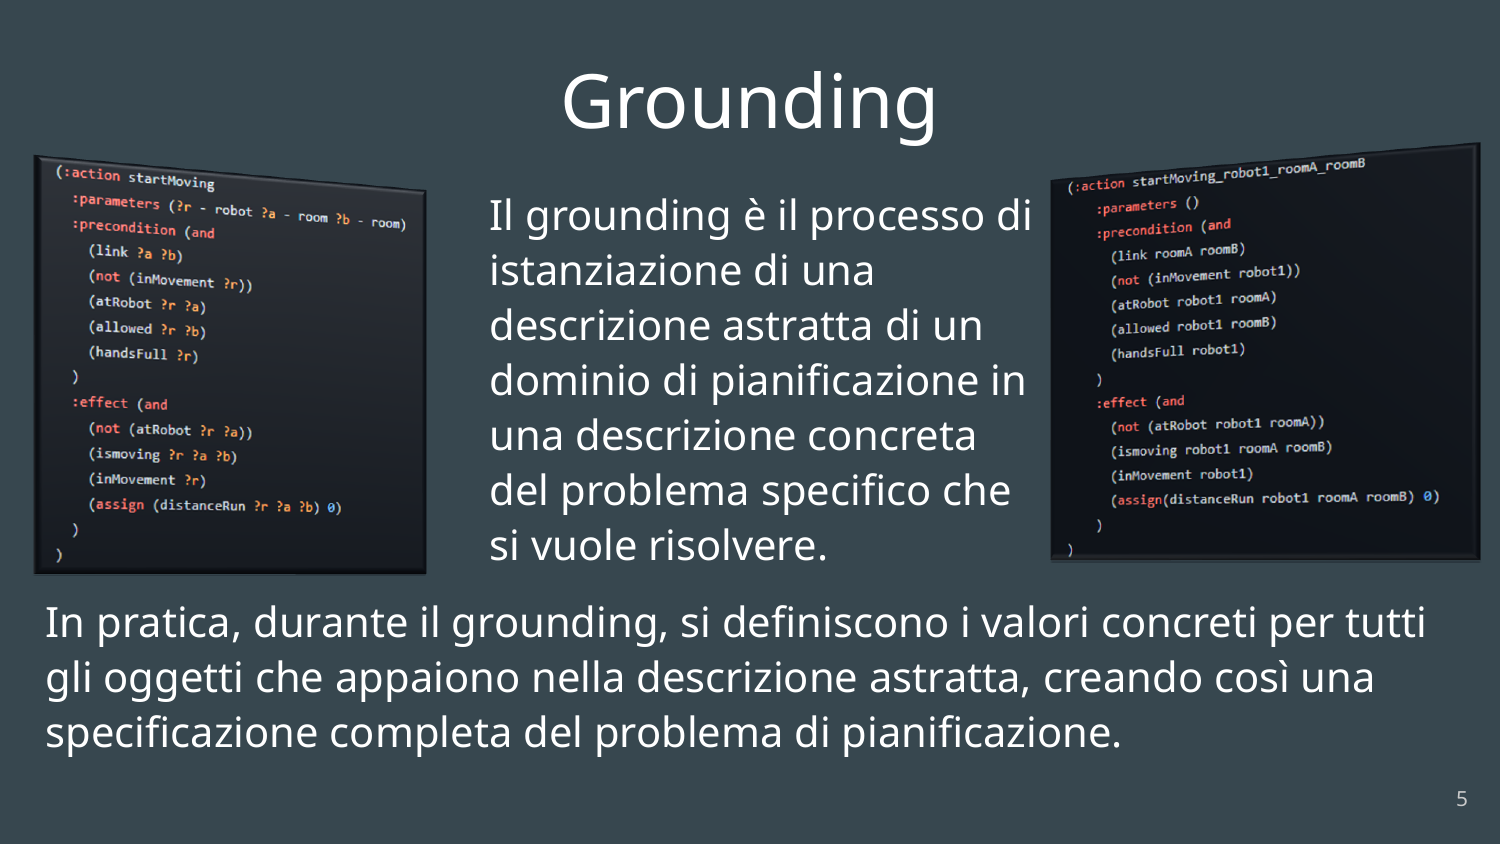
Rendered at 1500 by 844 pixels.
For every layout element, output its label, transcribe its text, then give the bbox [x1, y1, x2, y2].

picture [30, 152, 429, 576]
text_box Il grounding è il processo di istanziazione di una descrizione astratta di un dominio di pianificazione in una descrizione concreta del problema specifico che si vuole risolvere. [474, 169, 1056, 575]
text_box In pratica, durante il grounding, si definiscono i valori concreti per tutti gli oggetti che appaiono nella descrizione astratta, creando così una specificazione completa del problema di pianificazione. [30, 575, 1483, 844]
picture [1046, 138, 1483, 563]
title Grounding [105, 27, 1394, 170]
